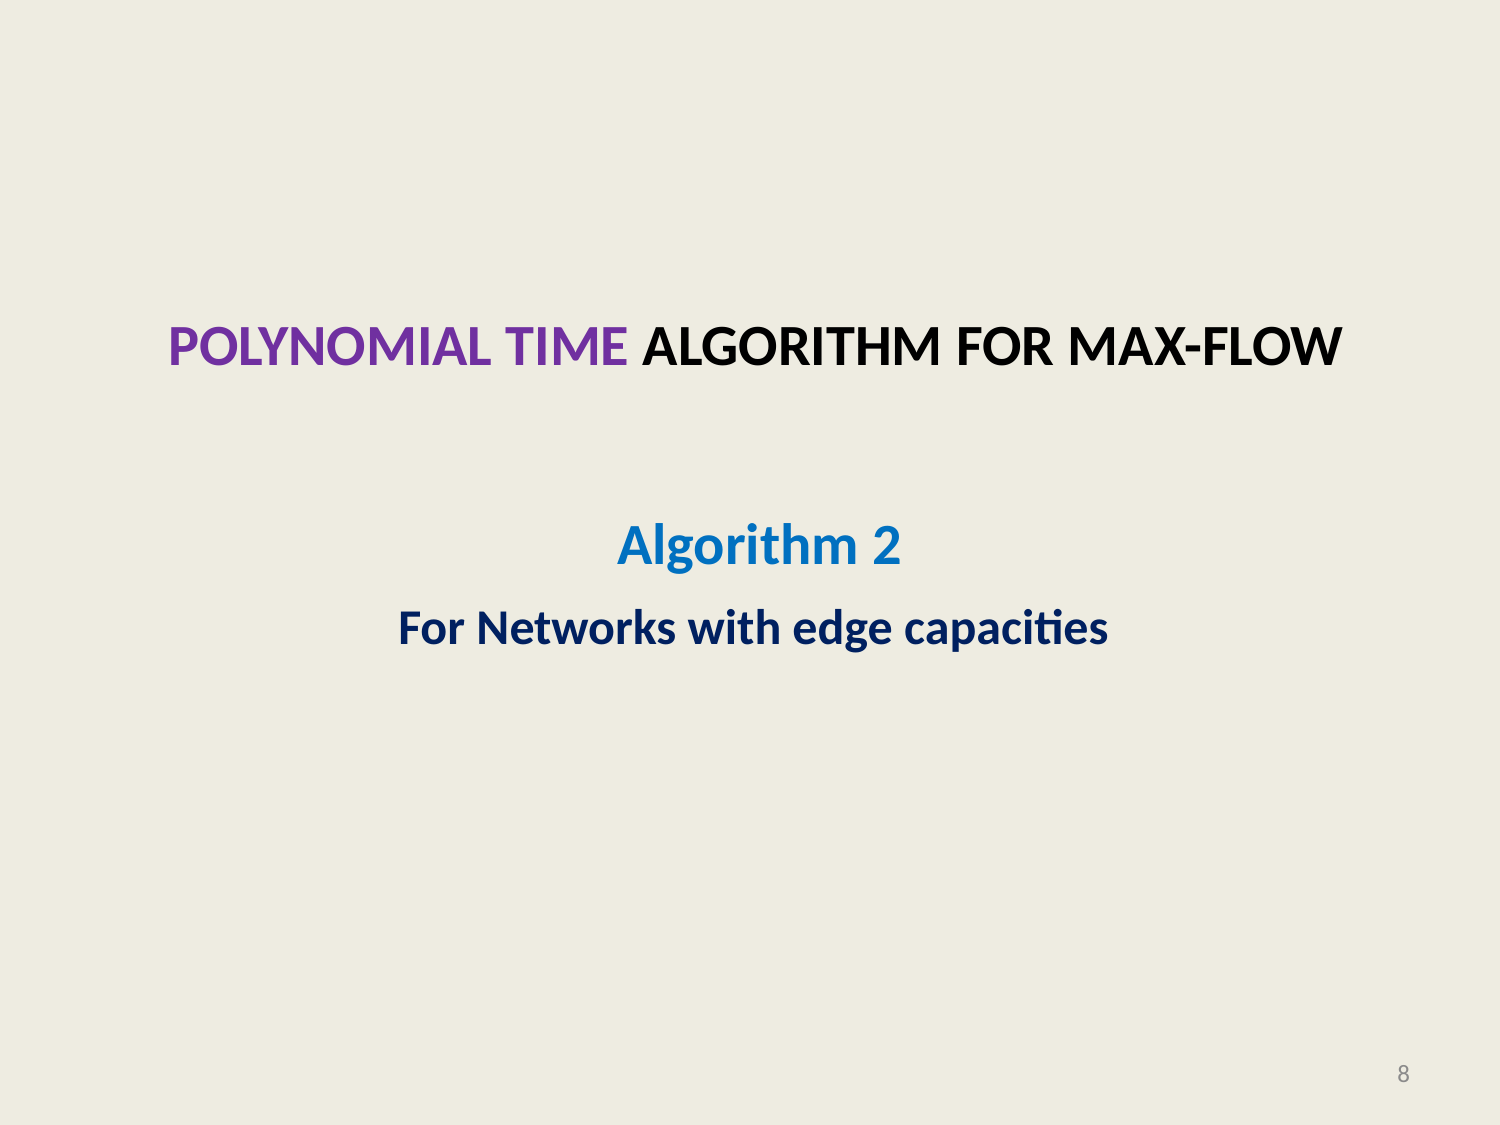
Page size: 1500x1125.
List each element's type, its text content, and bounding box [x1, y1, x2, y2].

slide_number 8 [1074, 1042, 1425, 1103]
title Polynomial Time algorithm for max-flow [118, 299, 1394, 524]
list Algorithm 2 [122, 337, 1398, 584]
